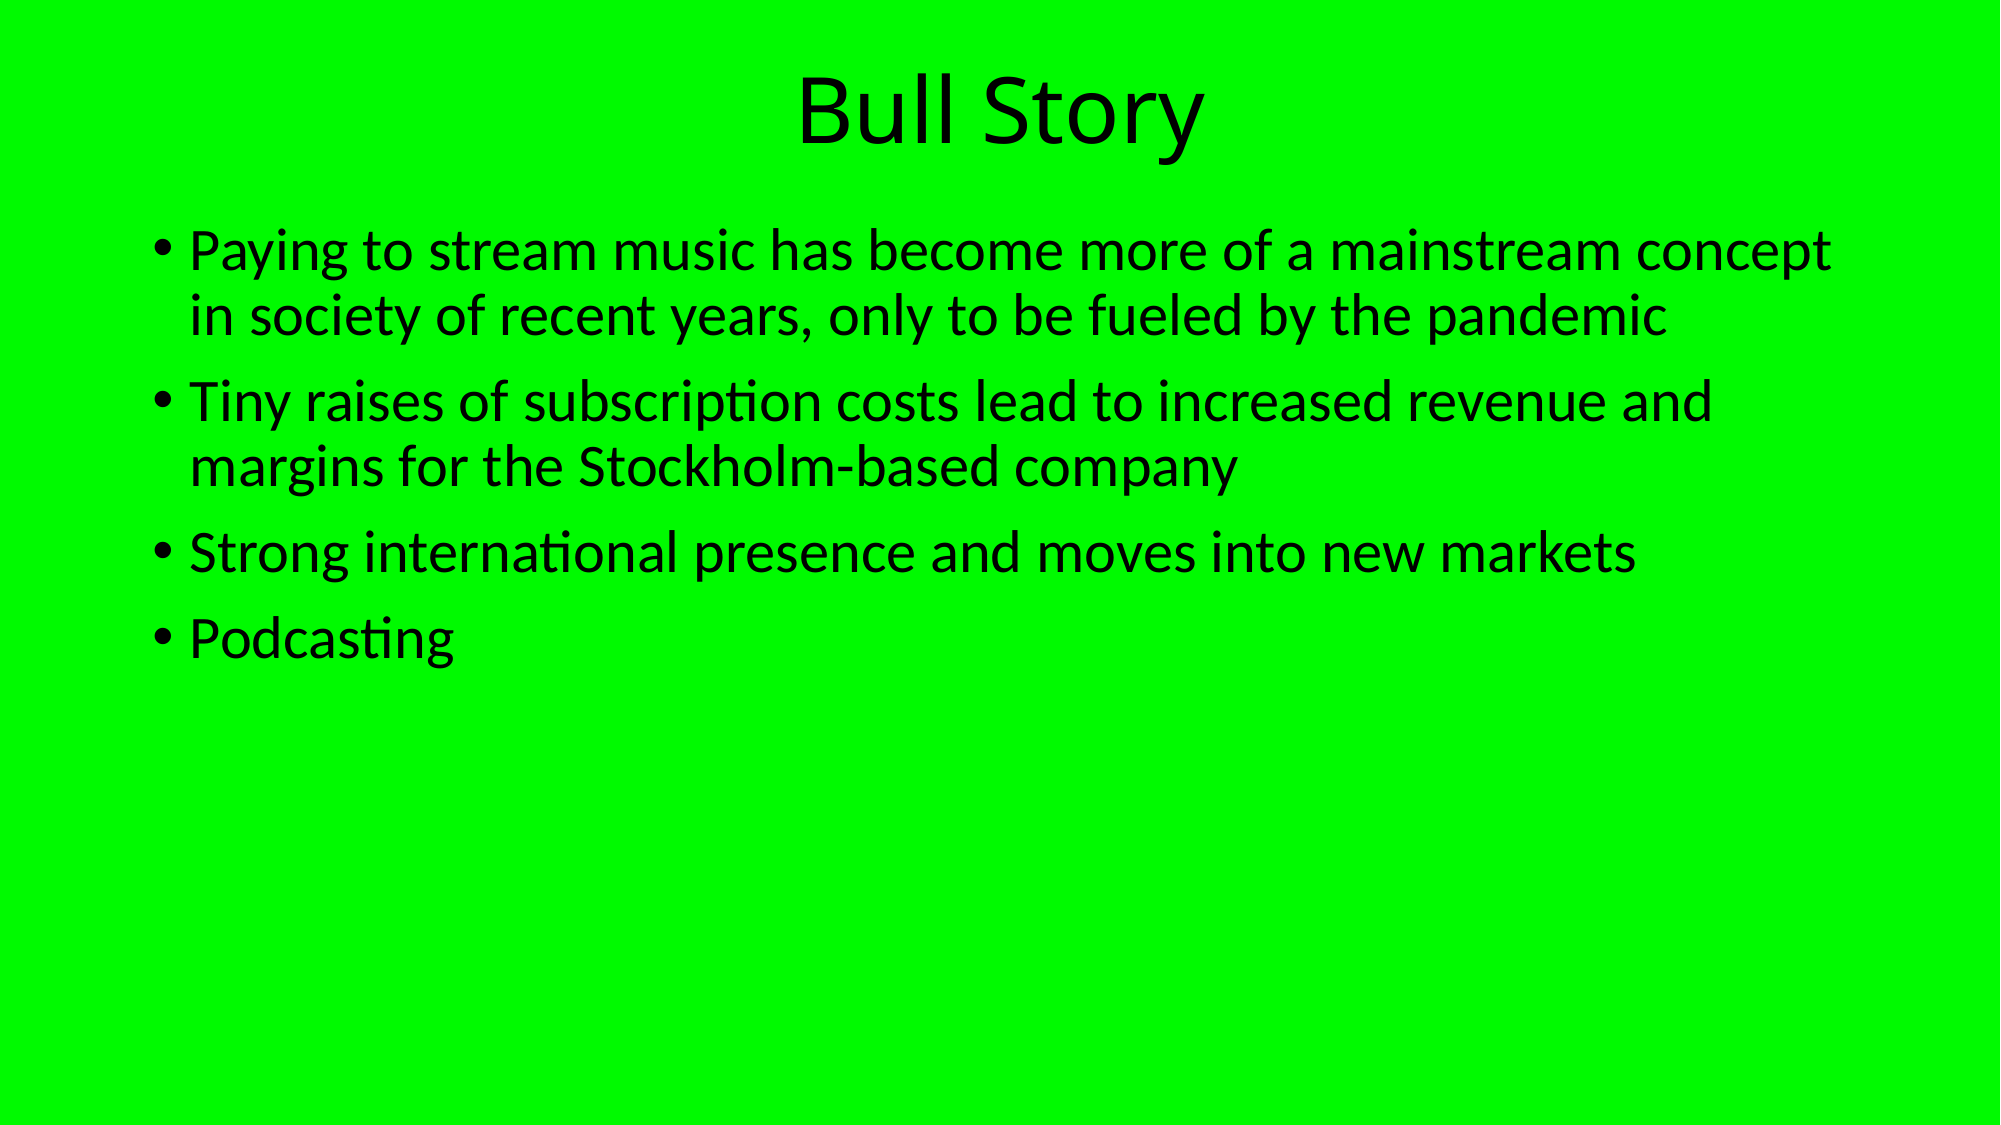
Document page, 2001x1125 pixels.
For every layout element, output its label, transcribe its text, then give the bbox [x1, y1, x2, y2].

title Bull Story [137, 35, 1863, 191]
list Paying to stream music has become more of a mainstream concept in society of recent years, only to be fueled by the pandemic Tiny raises of subscription costs lead to increased revenue and margins for the Stockholm-based company Strong international presence and moves into new markets Podcasting [137, 210, 1863, 1062]
